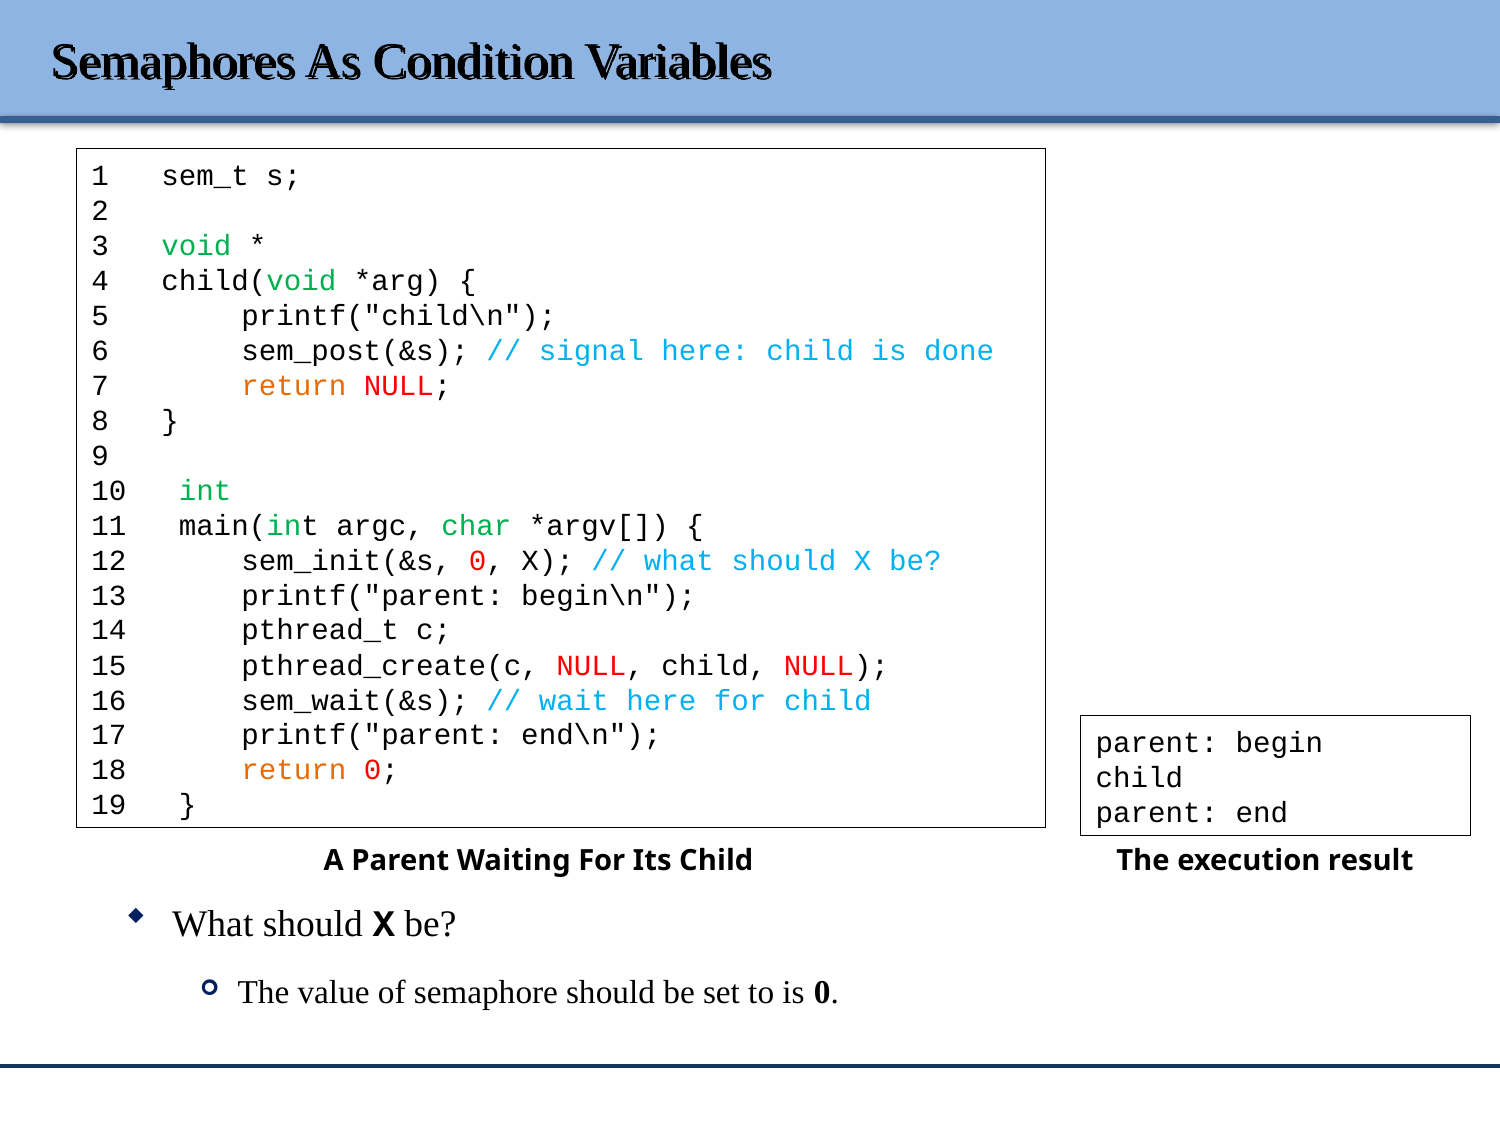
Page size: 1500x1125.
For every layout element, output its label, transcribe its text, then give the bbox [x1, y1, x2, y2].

text_box 1 sem_t s; 2 3 void * 4 child(void *arg) { 5 printf("child\n"); 6 sem_post(&s); // signal here: child is done 7 return NULL; 8 } 9 10 int 11 main(int argc, char *argv[]) { 12 sem_init(&s, 0, X); // what should X be? 13 printf("parent: begin\n"); 14 pthread_t c; 15 pthread_create(c, NULL, child, NULL); 16 sem_wait(&s); // wait here for child 17 printf("parent: end\n"); 18 return 0; 19 } [76, 148, 1046, 828]
text_box A Parent Waiting For Its Child [308, 834, 769, 884]
text_box parent: begin child parent: end [1080, 715, 1471, 836]
text_box The execution result [1101, 834, 1429, 884]
title Semaphores As Condition Variables [34, 8, 1477, 106]
list What should X be? The value of semaphore should be set to is 0. [34, 144, 1477, 1048]
